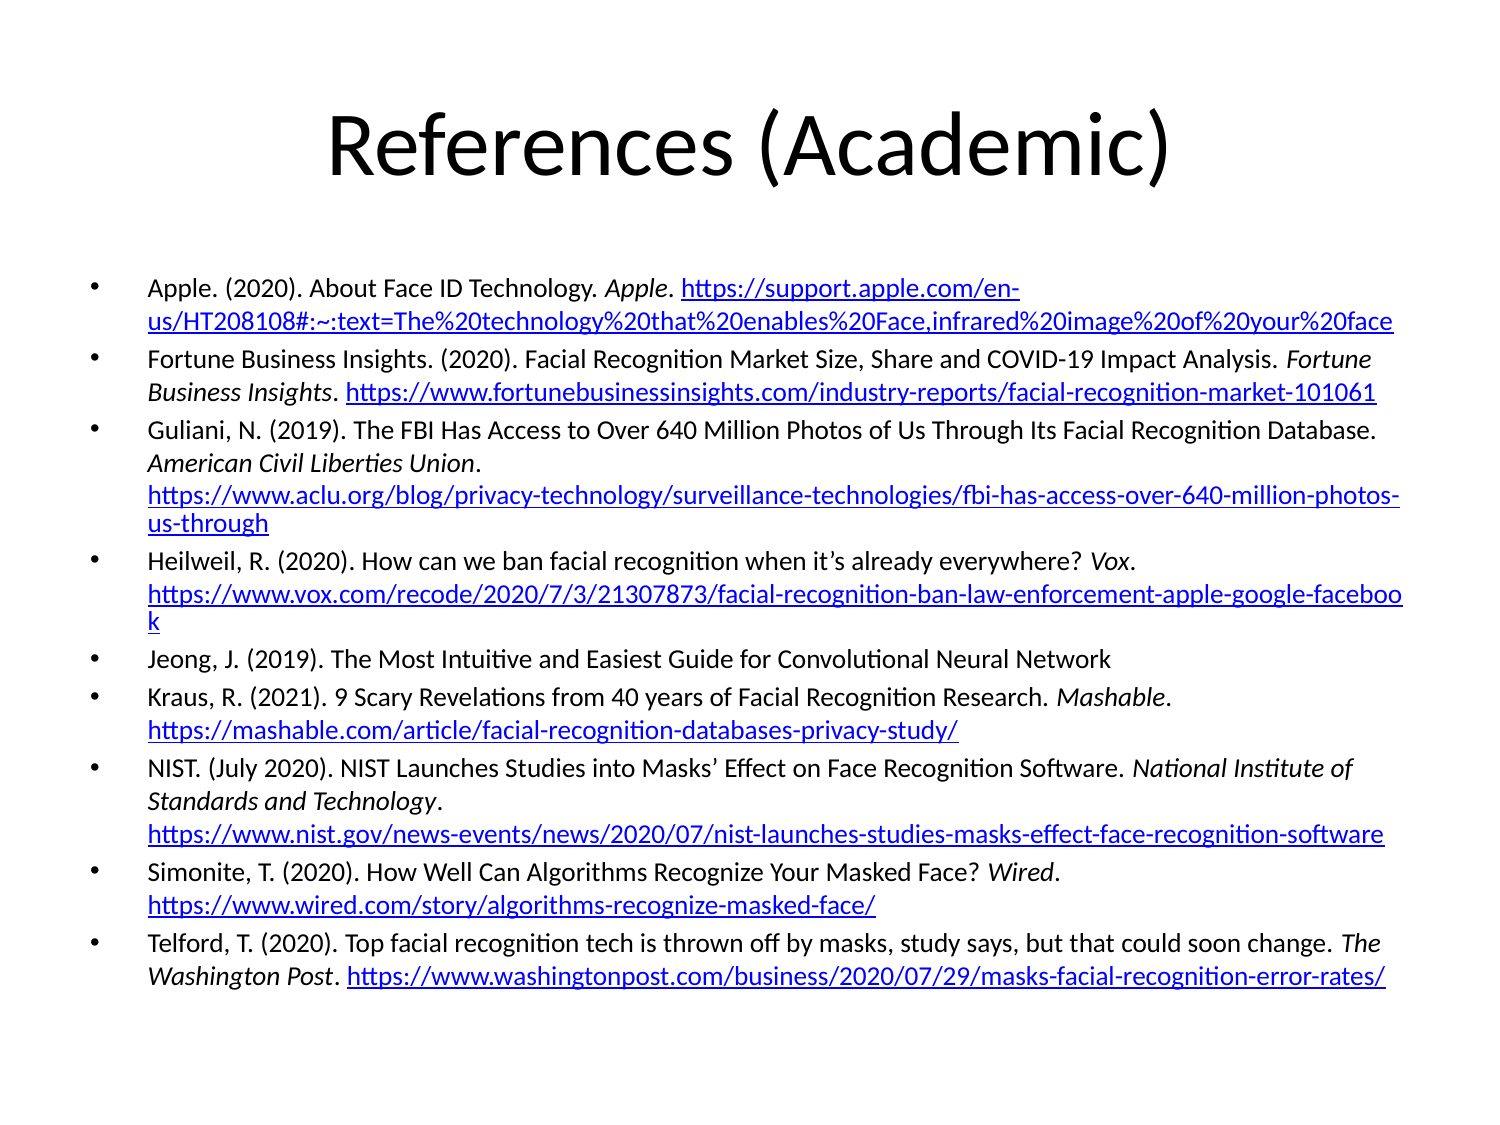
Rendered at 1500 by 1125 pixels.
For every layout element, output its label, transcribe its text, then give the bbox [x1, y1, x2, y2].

list Apple. (2020). About Face ID Technology. Apple. https://support.apple.com/en-us/HT208108#:~:text=The%20technology%20that%20enables%20Face,infrared%20image%20of%20your%20face Fortune Business Insights. (2020). Facial Recognition Market Size, Share and COVID-19 Impact Analysis. Fortune Business Insights. https://www.fortunebusinessinsights.com/industry-reports/facial-recognition-market-101061 Guliani, N. (2019). The FBI Has Access to Over 640 Million Photos of Us Through Its Facial Recognition Database. American Civil Liberties Union. https://www.aclu.org/blog/privacy-technology/surveillance-technologies/fbi-has-access-over-640-million-photos-us-through Heilweil, R. (2020). How can we ban facial recognition when it’s already everywhere? Vox. https://www.vox.com/recode/2020/7/3/21307873/facial-recognition-ban-law-enforcement-apple-google-facebook Jeong, J. (2019). The Most Intuitive and Easiest Guide for Convolutional Neural Network Kraus, R. (2021). 9 Scary Revelations from 40 years of Facial Recognition Research. Mashable. https://mashable.com/article/facial-recognition-databases-privacy-study/ NIST. (July 2020). NIST Launches Studies into Masks’ Effect on Face Recognition Software. National Institute of Standards and Technology. https://www.nist.gov/news-events/news/2020/07/nist-launches-studies-masks-effect-face-recognition-software Simonite, T. (2020). How Well Can Algorithms Recognize Your Masked Face? Wired. https://www.wired.com/story/algorithms-recognize-masked-face/ Telford, T. (2020). Top facial recognition tech is thrown off by masks, study says, but that could soon change. The Washington Post. https://www.washingtonpost.com/business/2020/07/29/masks-facial-recognition-error-rates/ [75, 262, 1425, 1005]
title References (Academic) [75, 45, 1425, 233]
